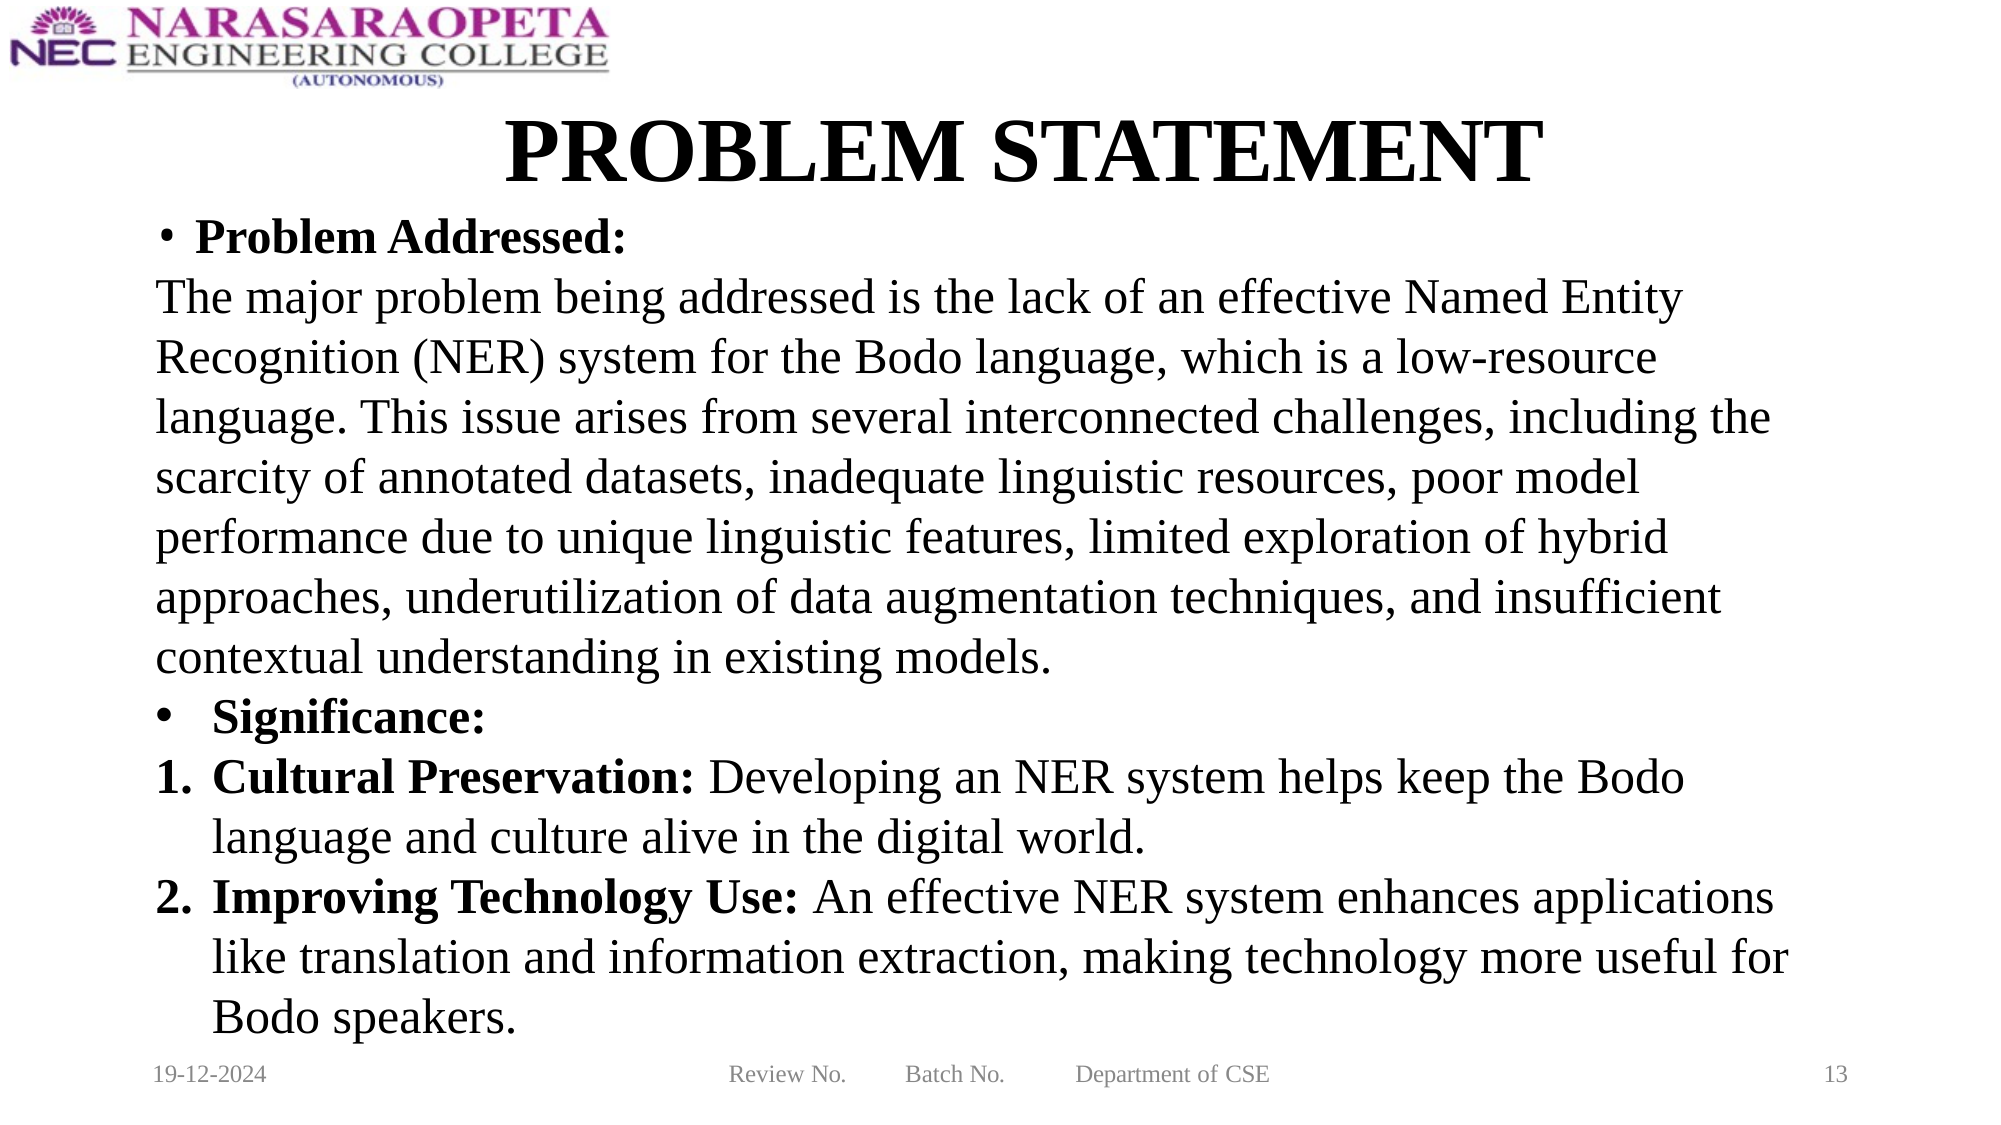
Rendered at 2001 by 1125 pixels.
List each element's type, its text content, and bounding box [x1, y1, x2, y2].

title PROBLEM STATEMENT [171, 46, 1829, 187]
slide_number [150, 1058, 155, 1125]
picture [9, 6, 611, 89]
slide_number 13 [1829, 1058, 1857, 1125]
text_box Problem Addressed: The major problem being addressed is the lack of an effective Named Entity Recognition (NER) system for the Bodo language, which is a low-resource language. This issue arises from several interconnected challenges, including the scarcity of annotated datasets, inadequate linguistic resources, poor model performance due to unique linguistic features, limited exploration of hybrid approaches, underutilization of data augmentation techniques, and insufficient contextual understanding in existing models. Significance: Cultural Preservation: Developing an NER system helps keep the Bodo language and culture alive in the digital world. Improving Technology Use: An effective NER system enhances applications like translation and information extraction, making technology more useful for Bodo speakers. [155, 187, 1829, 1125]
